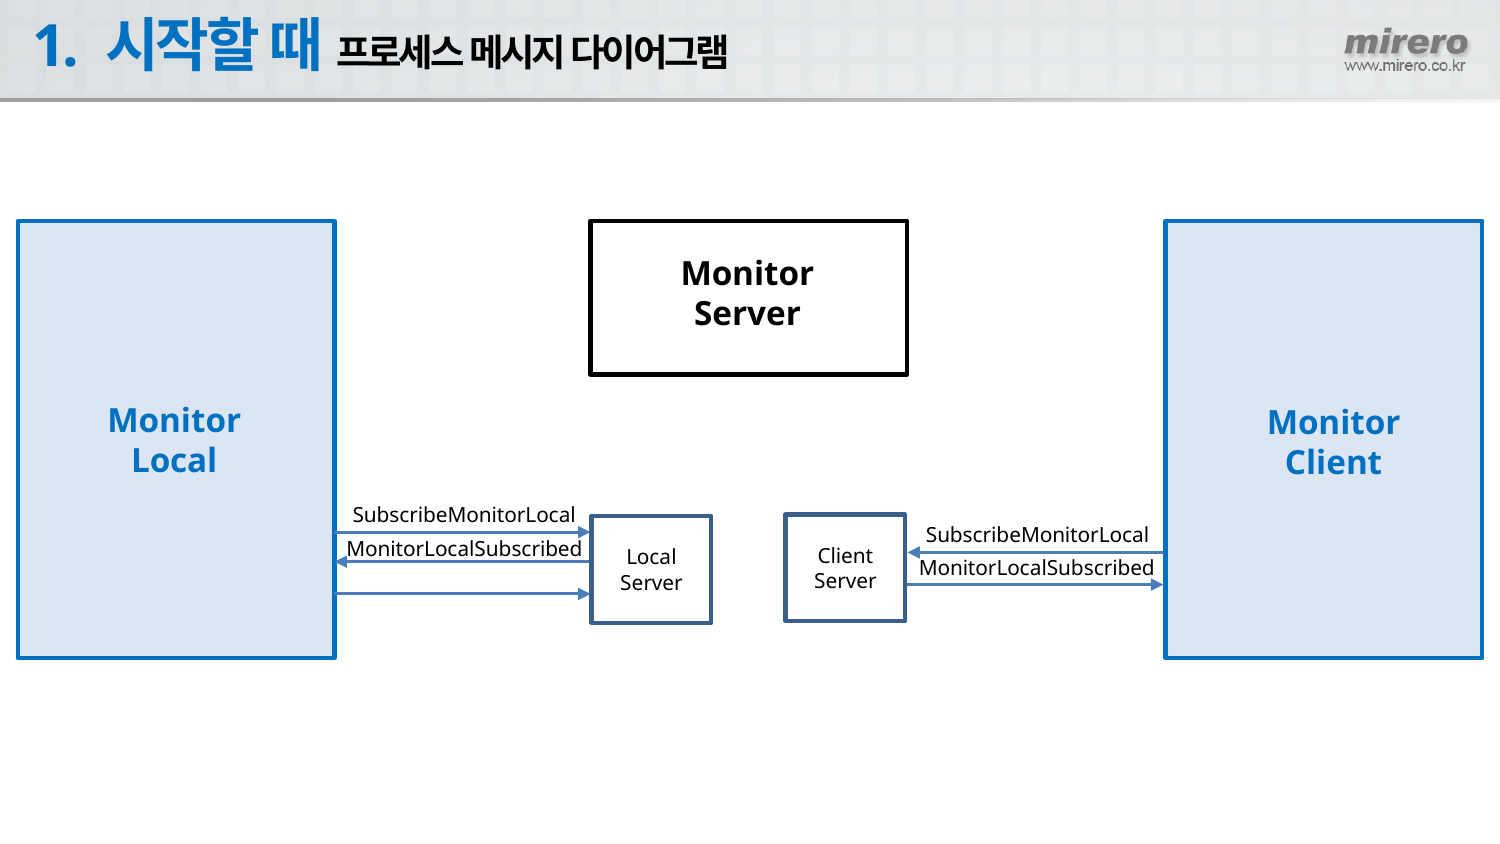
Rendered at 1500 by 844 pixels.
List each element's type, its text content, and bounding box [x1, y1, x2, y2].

text_box [588, 219, 909, 377]
text_box MonitorLocalSubscribed [907, 547, 1170, 588]
text_box [1163, 219, 1484, 660]
title 1. 시작할 때 프로세스 메시지 다이어그램 [17, 6, 1483, 92]
text_box [16, 219, 337, 660]
picture [0, 0, 1500, 105]
text_box Monitor Local [92, 391, 256, 487]
text_box Client Server [783, 512, 907, 623]
text_box Local Server [589, 514, 713, 625]
text_box Monitor Client [1252, 393, 1416, 489]
text_box Monitor Server [665, 244, 830, 340]
text_box SubscribeMonitorLocal [337, 494, 591, 528]
text_box MonitorLocalSubscribed [331, 528, 589, 568]
text_box SubscribeMonitorLocal [911, 514, 1164, 552]
